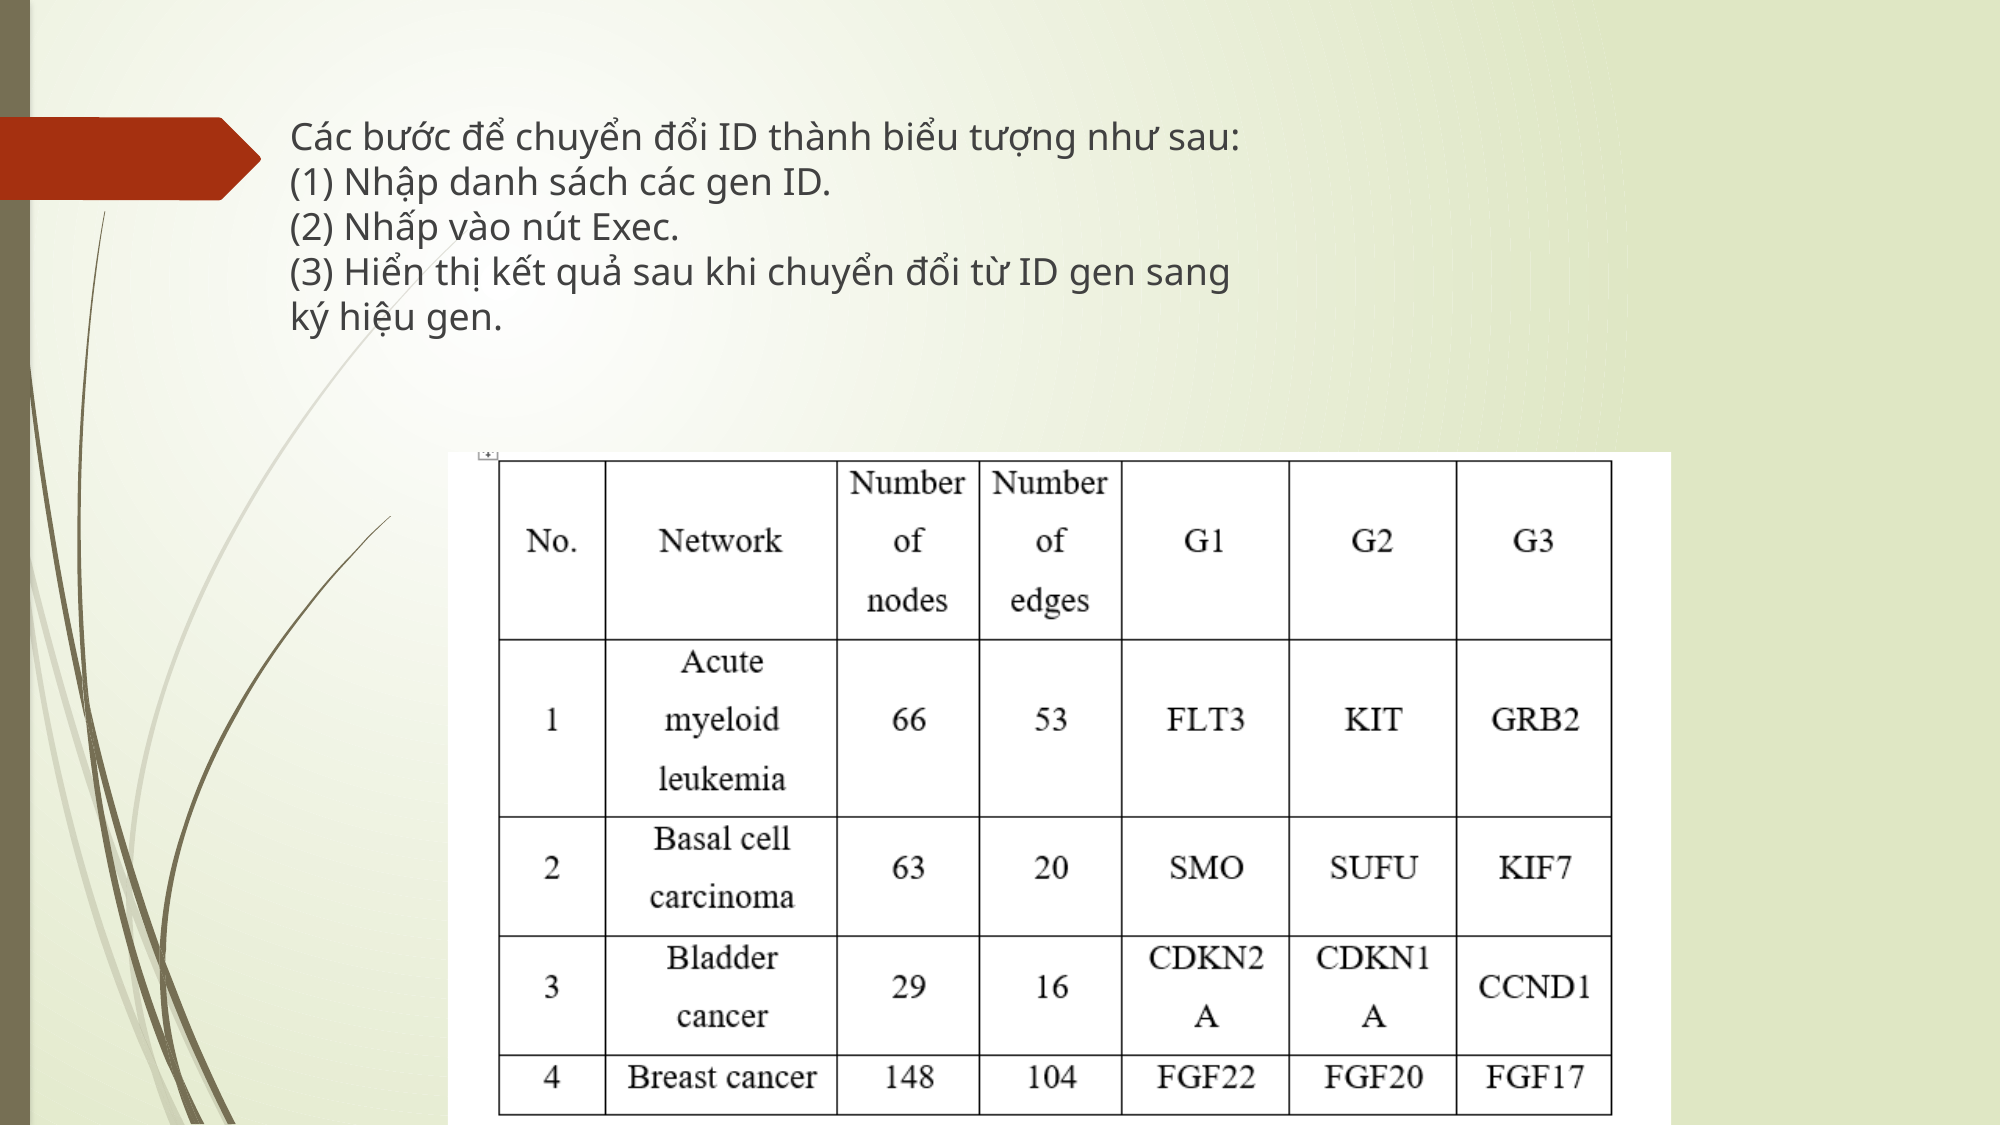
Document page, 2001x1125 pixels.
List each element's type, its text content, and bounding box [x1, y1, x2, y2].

picture [447, 451, 1672, 1125]
text_box Các bước để chuyển đổi ID thành biểu tượng như sau: (1) Nhập danh sách các gen ID. (2) Nhấp vào nút Exec. (3) Hiển thị kết quả sau khi chuyển đổi từ ID gen sang ký hiệu gen. [275, 105, 1275, 346]
